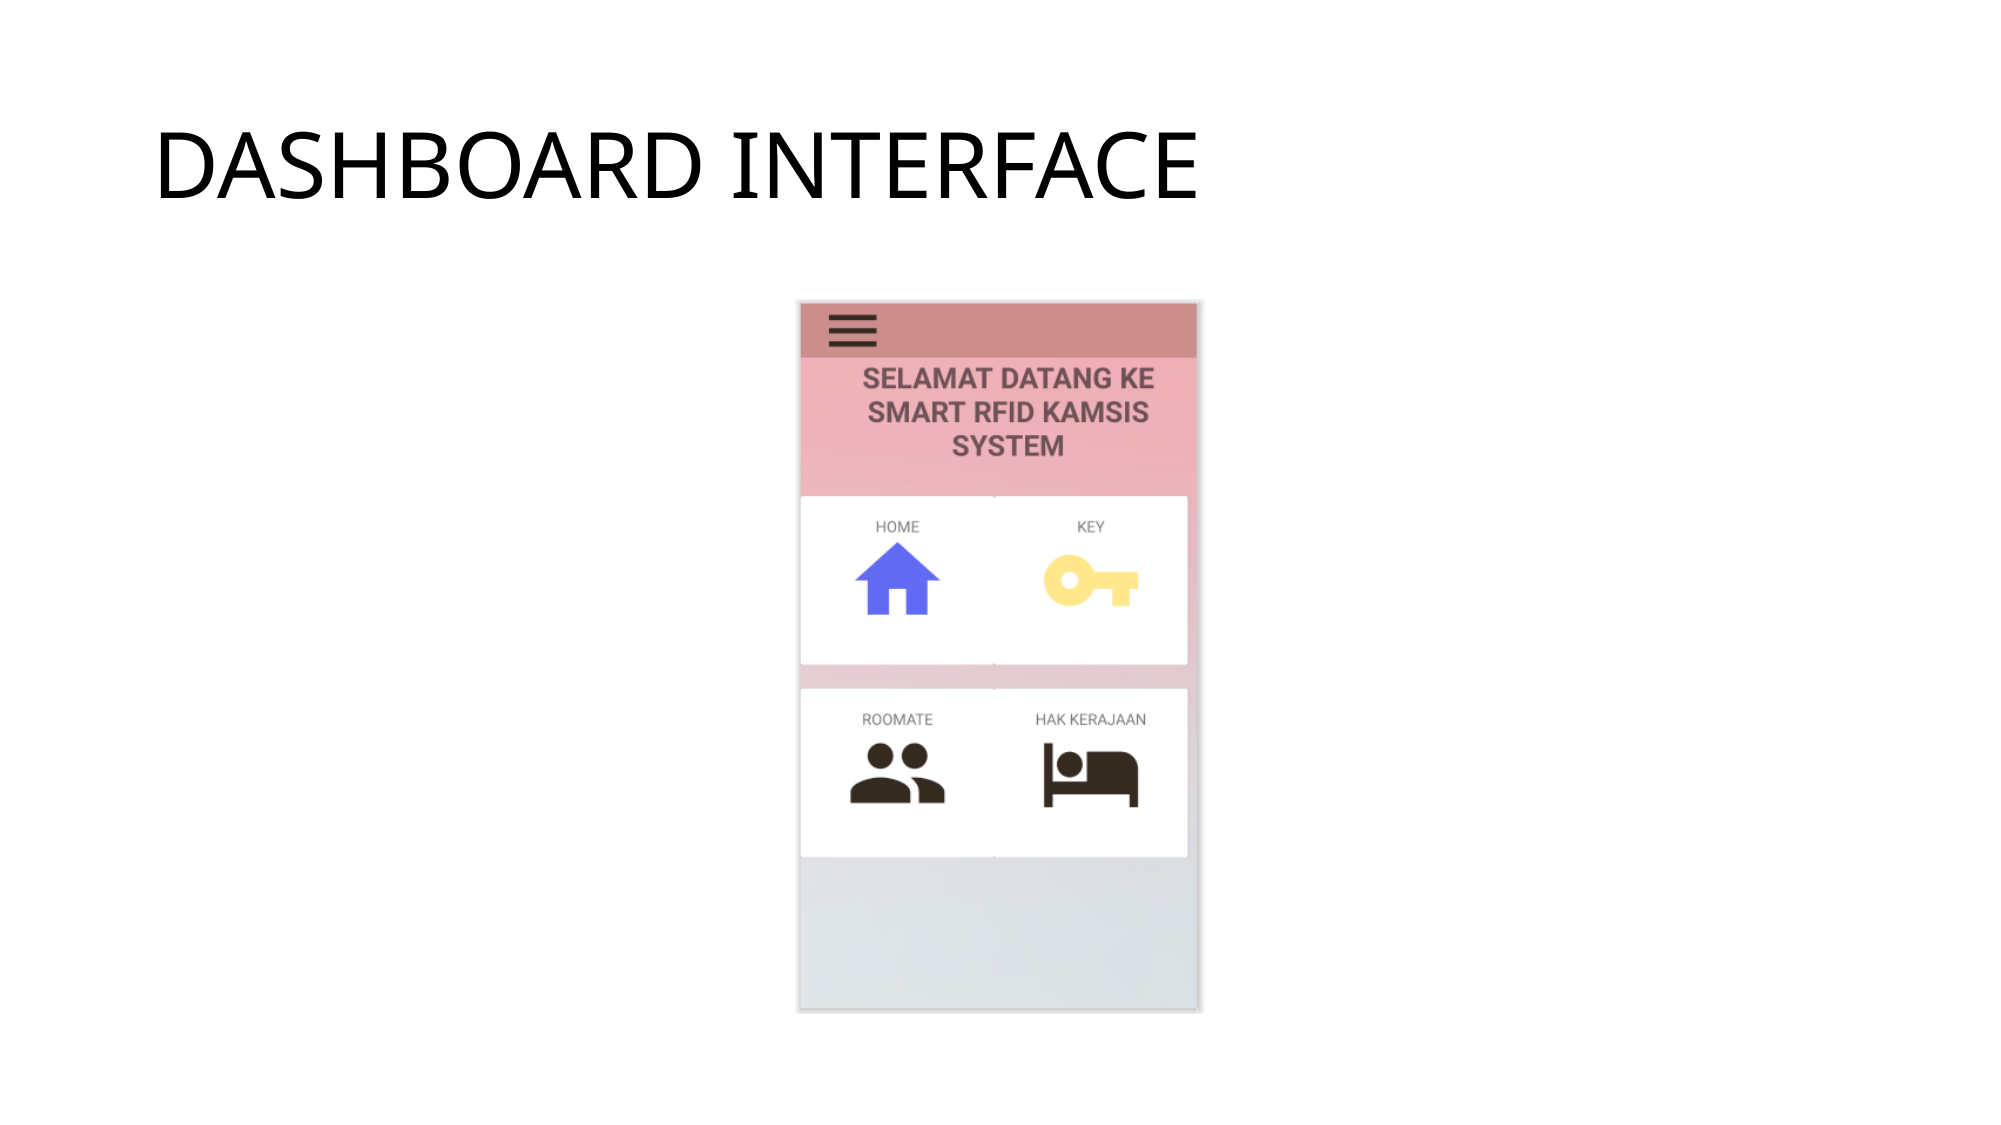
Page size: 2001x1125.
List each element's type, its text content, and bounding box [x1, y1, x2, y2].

title DASHBOARD INTERFACE [137, 59, 1863, 278]
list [795, 299, 1205, 1014]
